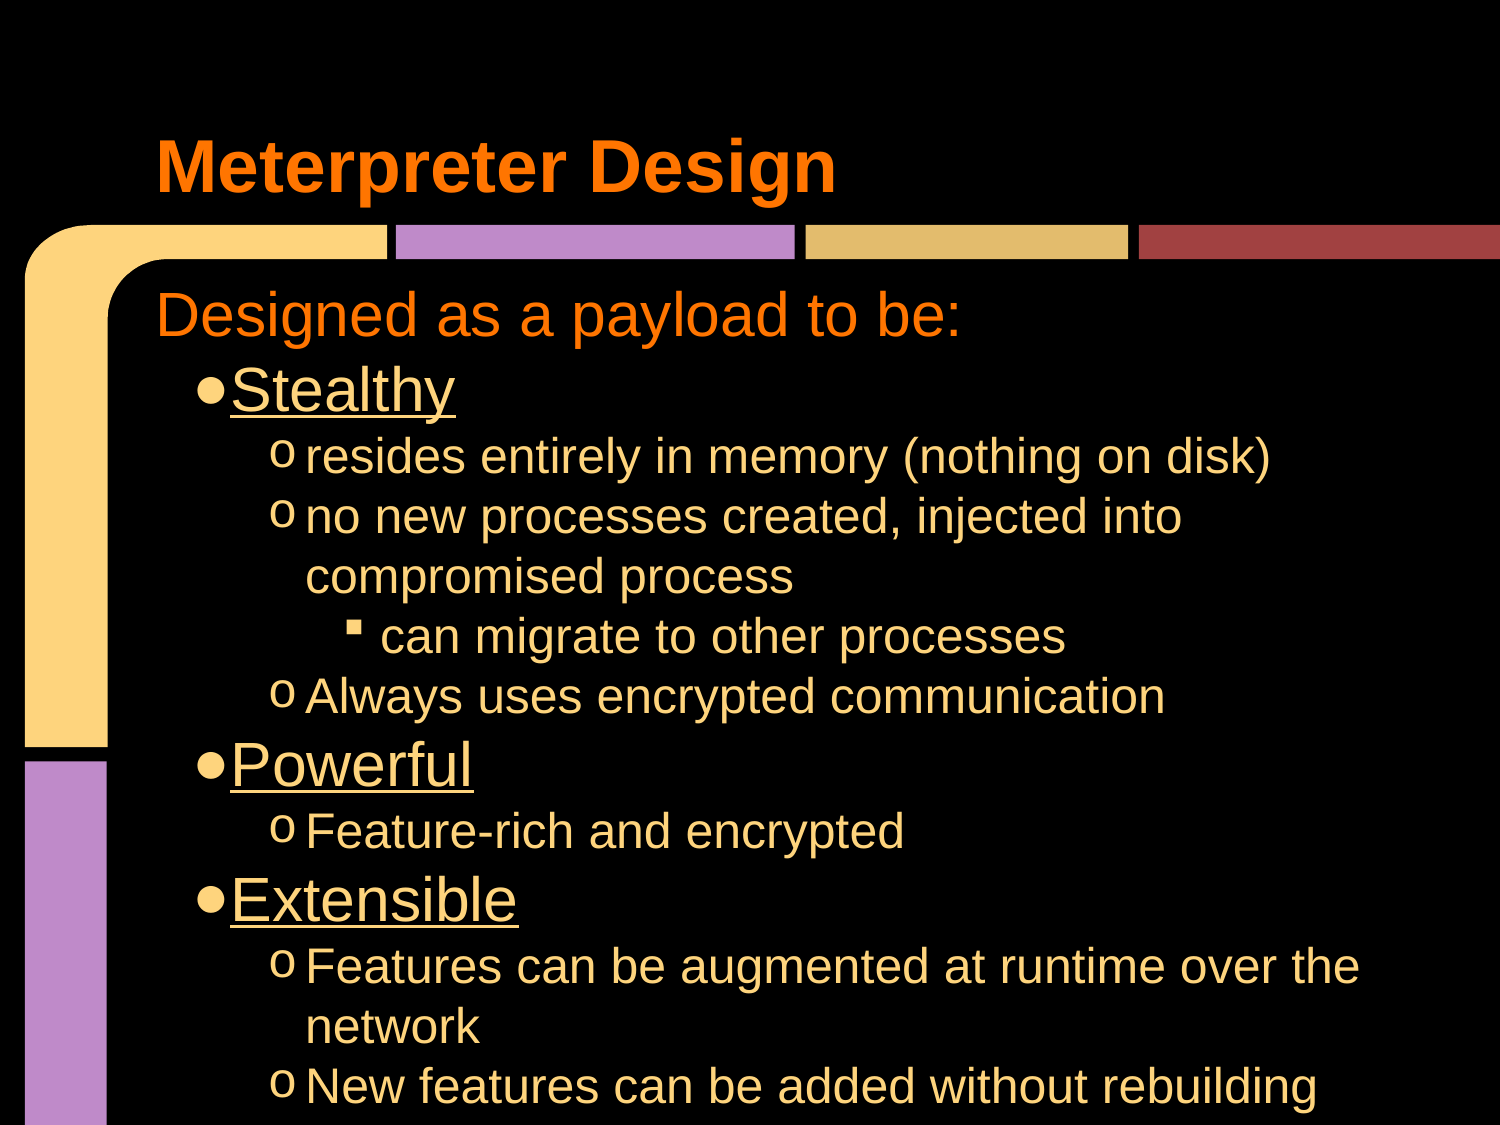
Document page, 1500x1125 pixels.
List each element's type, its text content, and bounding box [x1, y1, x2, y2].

title Meterpreter Design [140, 35, 1425, 223]
list Designed as a payload to be: Stealthy resides entirely in memory (nothing on disk) no new processes created, injected into compromised process can migrate to other processes Always uses encrypted communication Powerful Feature-rich and encrypted Extensible Features can be augmented at runtime over the network New features can be added without rebuilding [140, 259, 1425, 1078]
